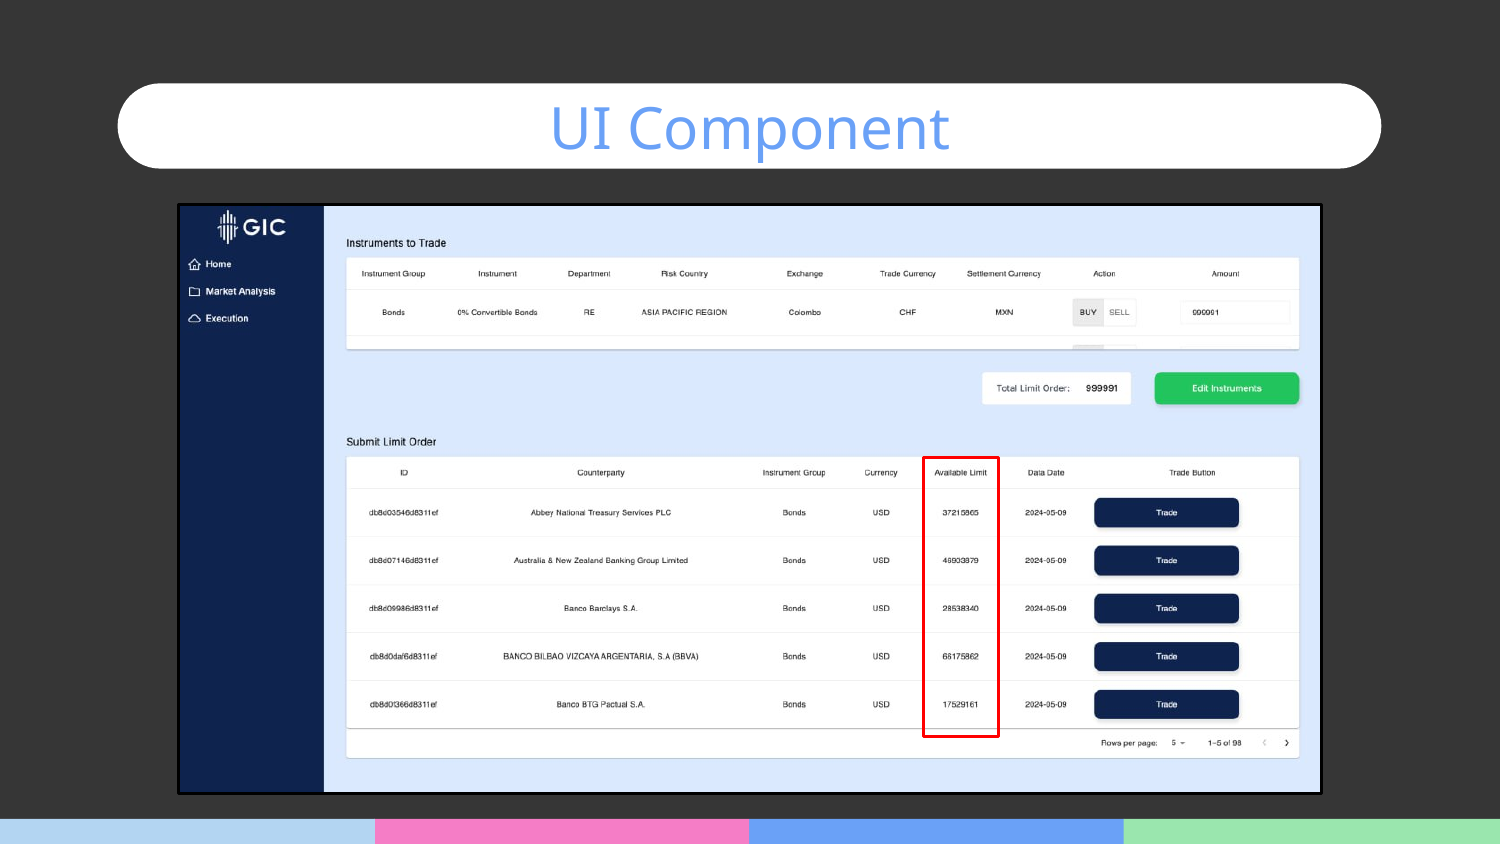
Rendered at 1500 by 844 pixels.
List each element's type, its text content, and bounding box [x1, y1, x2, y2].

title UI Component [118, 88, 1382, 164]
picture [179, 206, 1321, 792]
